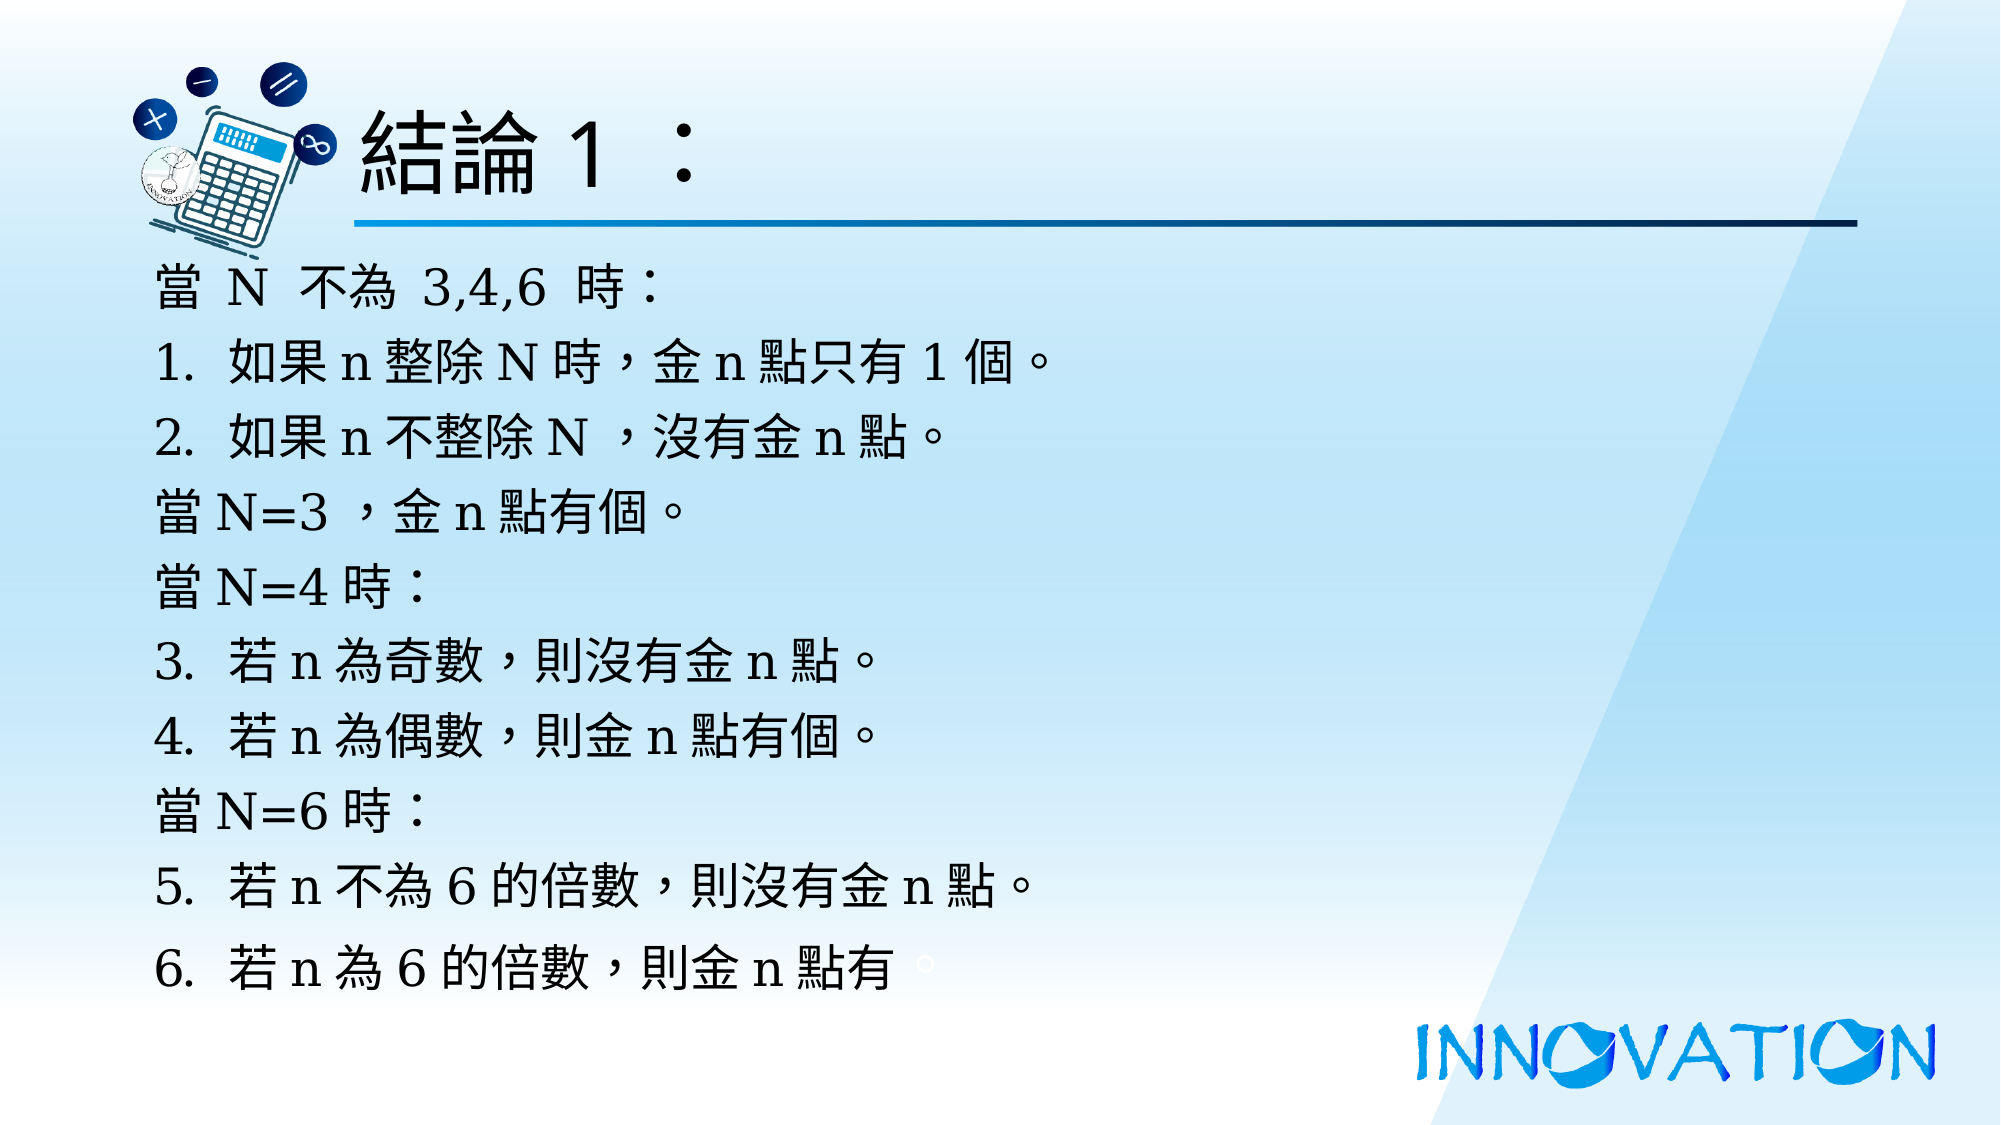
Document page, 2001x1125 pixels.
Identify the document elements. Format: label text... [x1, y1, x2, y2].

picture [0, 0, 2001, 1125]
text_box 結論1： [343, 60, 1764, 255]
